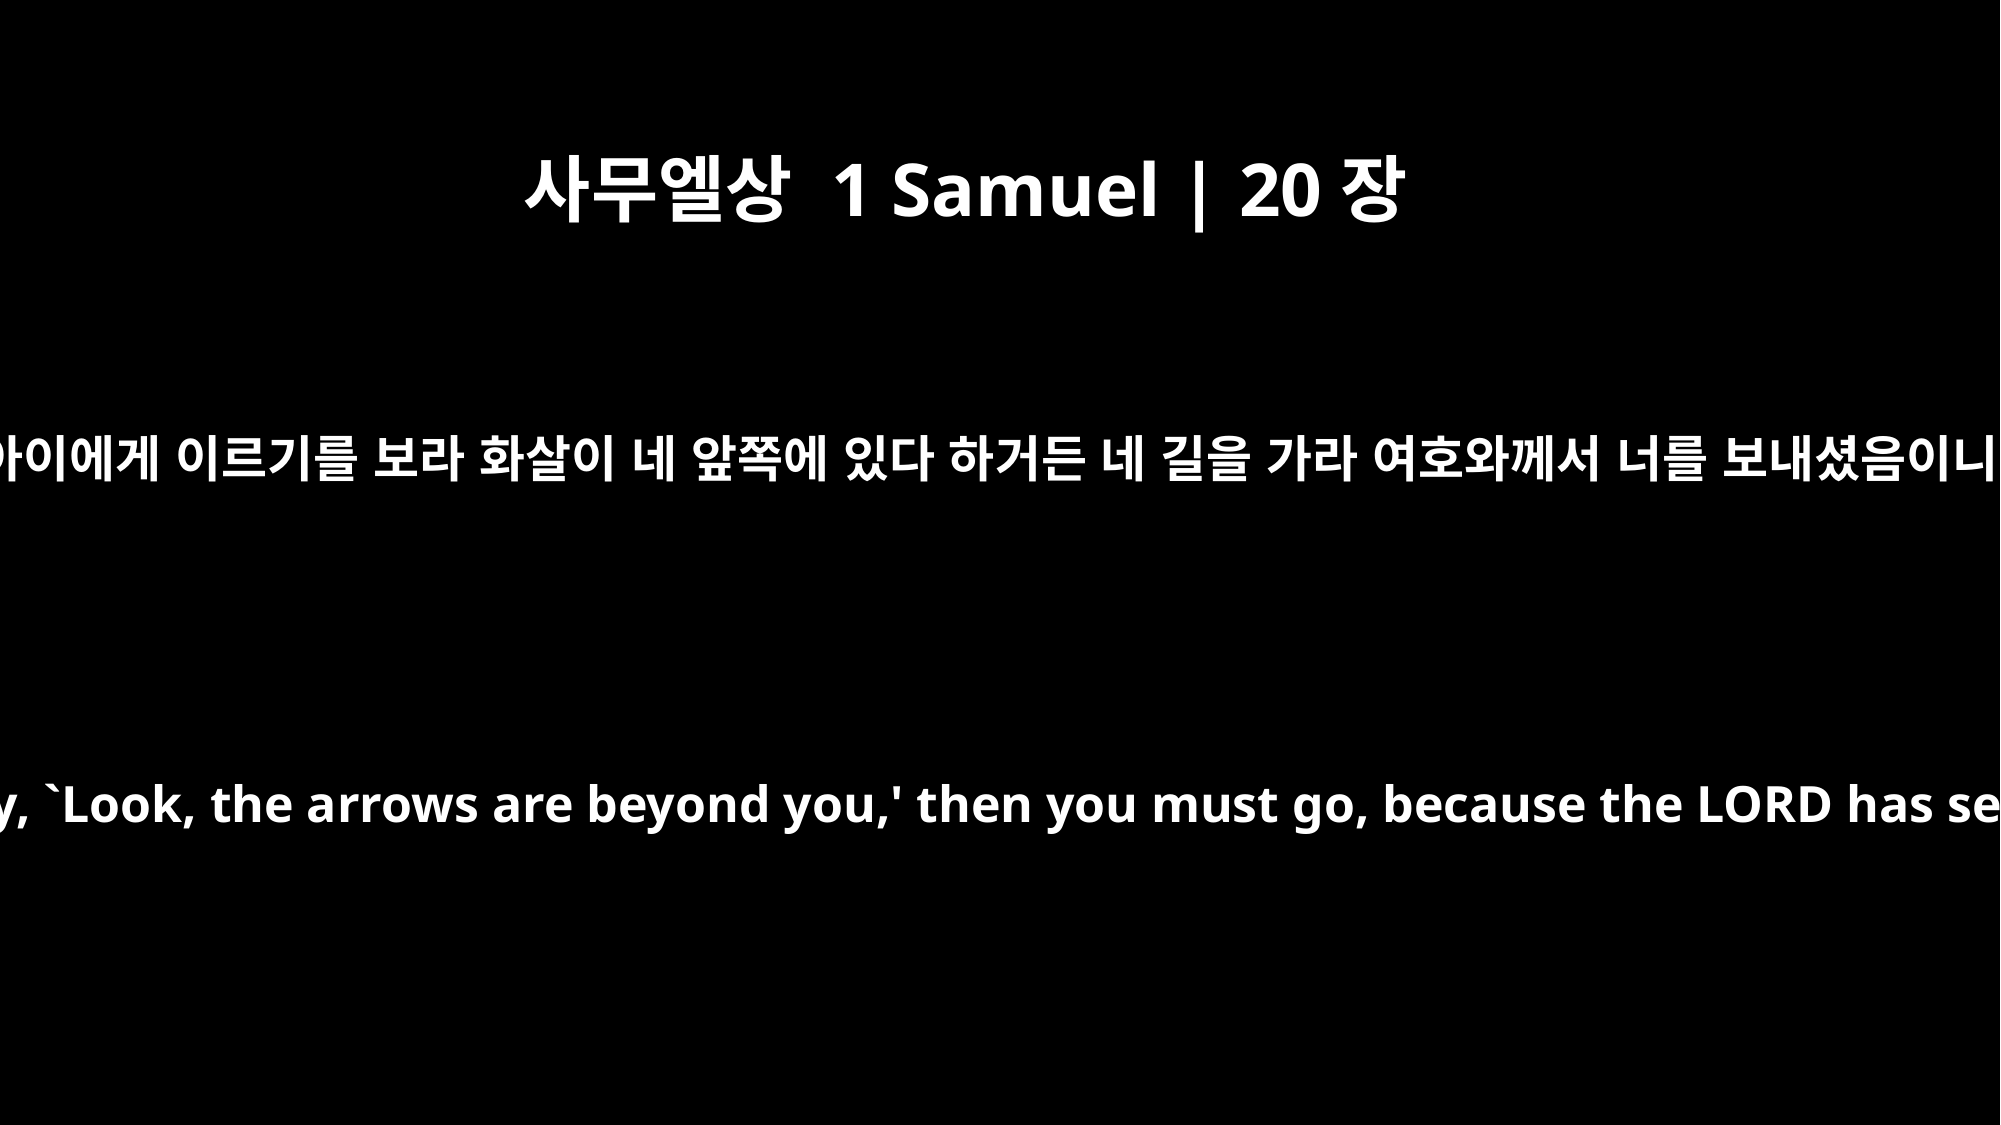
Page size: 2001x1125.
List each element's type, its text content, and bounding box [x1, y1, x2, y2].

text_box 사무엘상 1 Samuel | 20장 [509, 136, 1423, 239]
text_box 22 만일 아이에게 이르기를 보라 화살이 네 앞쪽에 있다 하거든 네 길을 가라 여호와께서 너를 보내셨음이니라 [0, 359, 2000, 495]
text_box But if I say to the boy, `Look, the arrows are beyond you,' then you must go, because the LORD has sent you away. [0, 764, 2000, 840]
